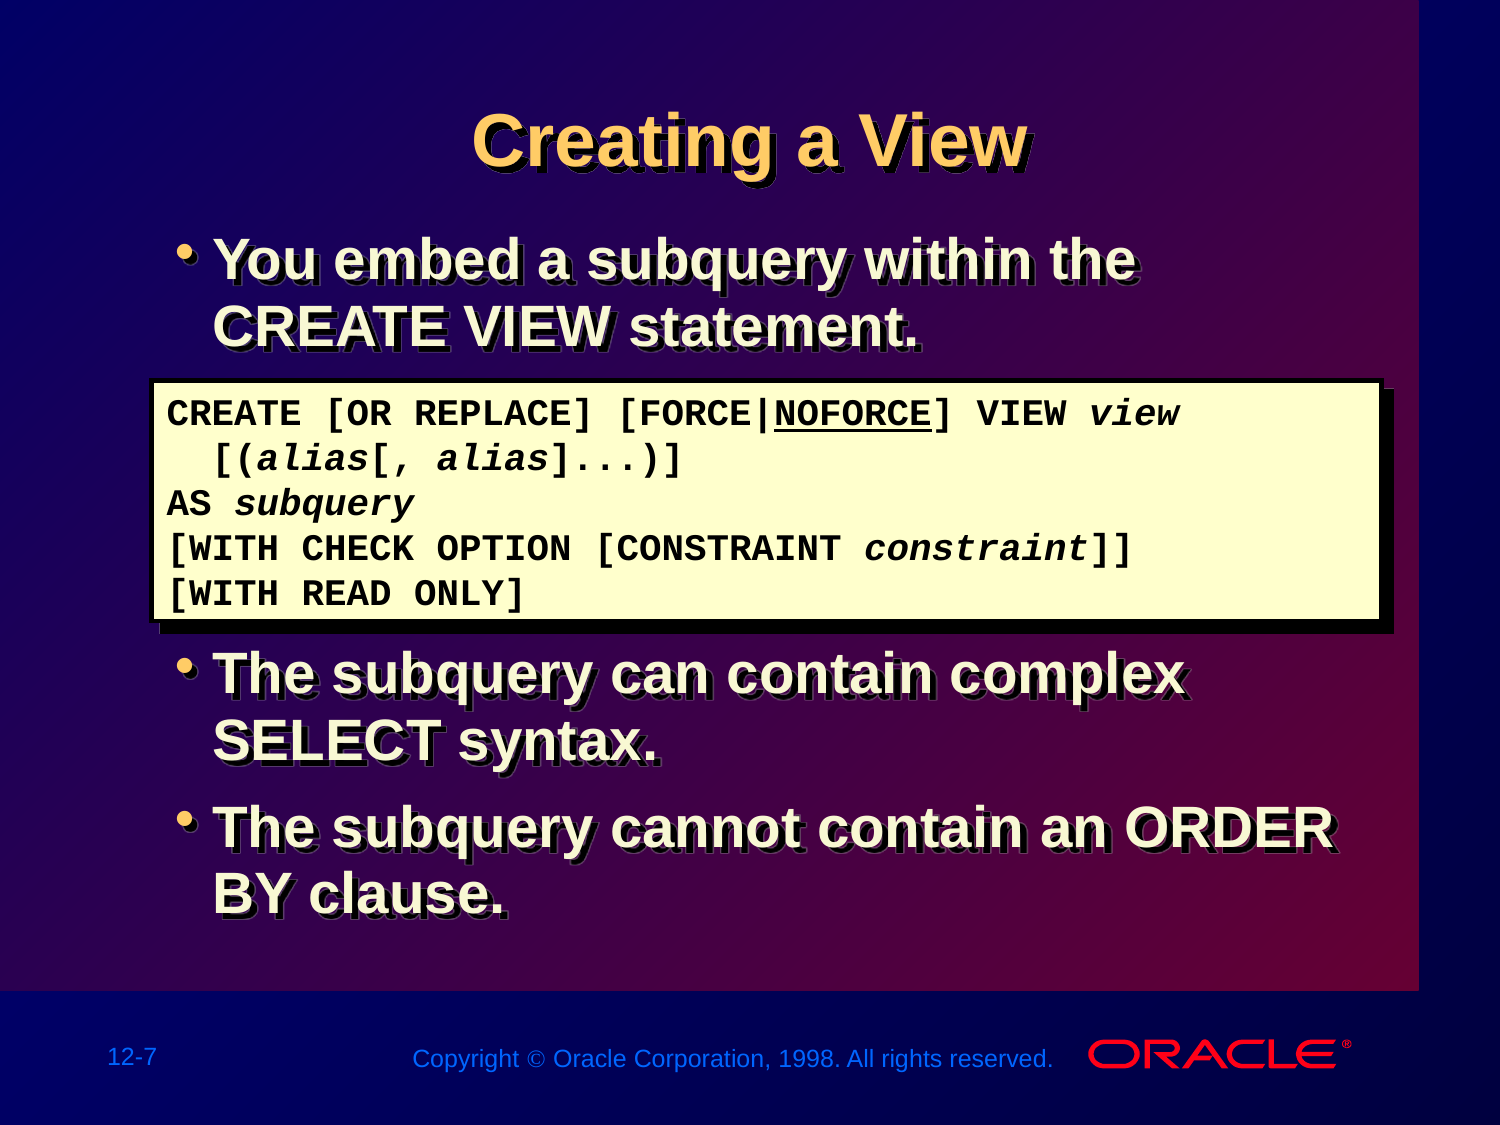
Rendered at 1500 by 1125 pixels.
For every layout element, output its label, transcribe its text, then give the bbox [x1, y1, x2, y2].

list You embed a subquery within the CREATE VIEW statement. The subquery can contain complex SELECT syntax. The subquery cannot contain an ORDER BY clause. [141, 219, 1353, 395]
title Creating a View [151, 83, 1349, 219]
text_box CREATE [OR REPLACE] [FORCE|NOFORCE] VIEW view [(alias[, alias]...)] AS subquery [WITH CHECK OPTION [CONSTRAINT constraint]] [WITH READ ONLY] [151, 380, 1382, 621]
